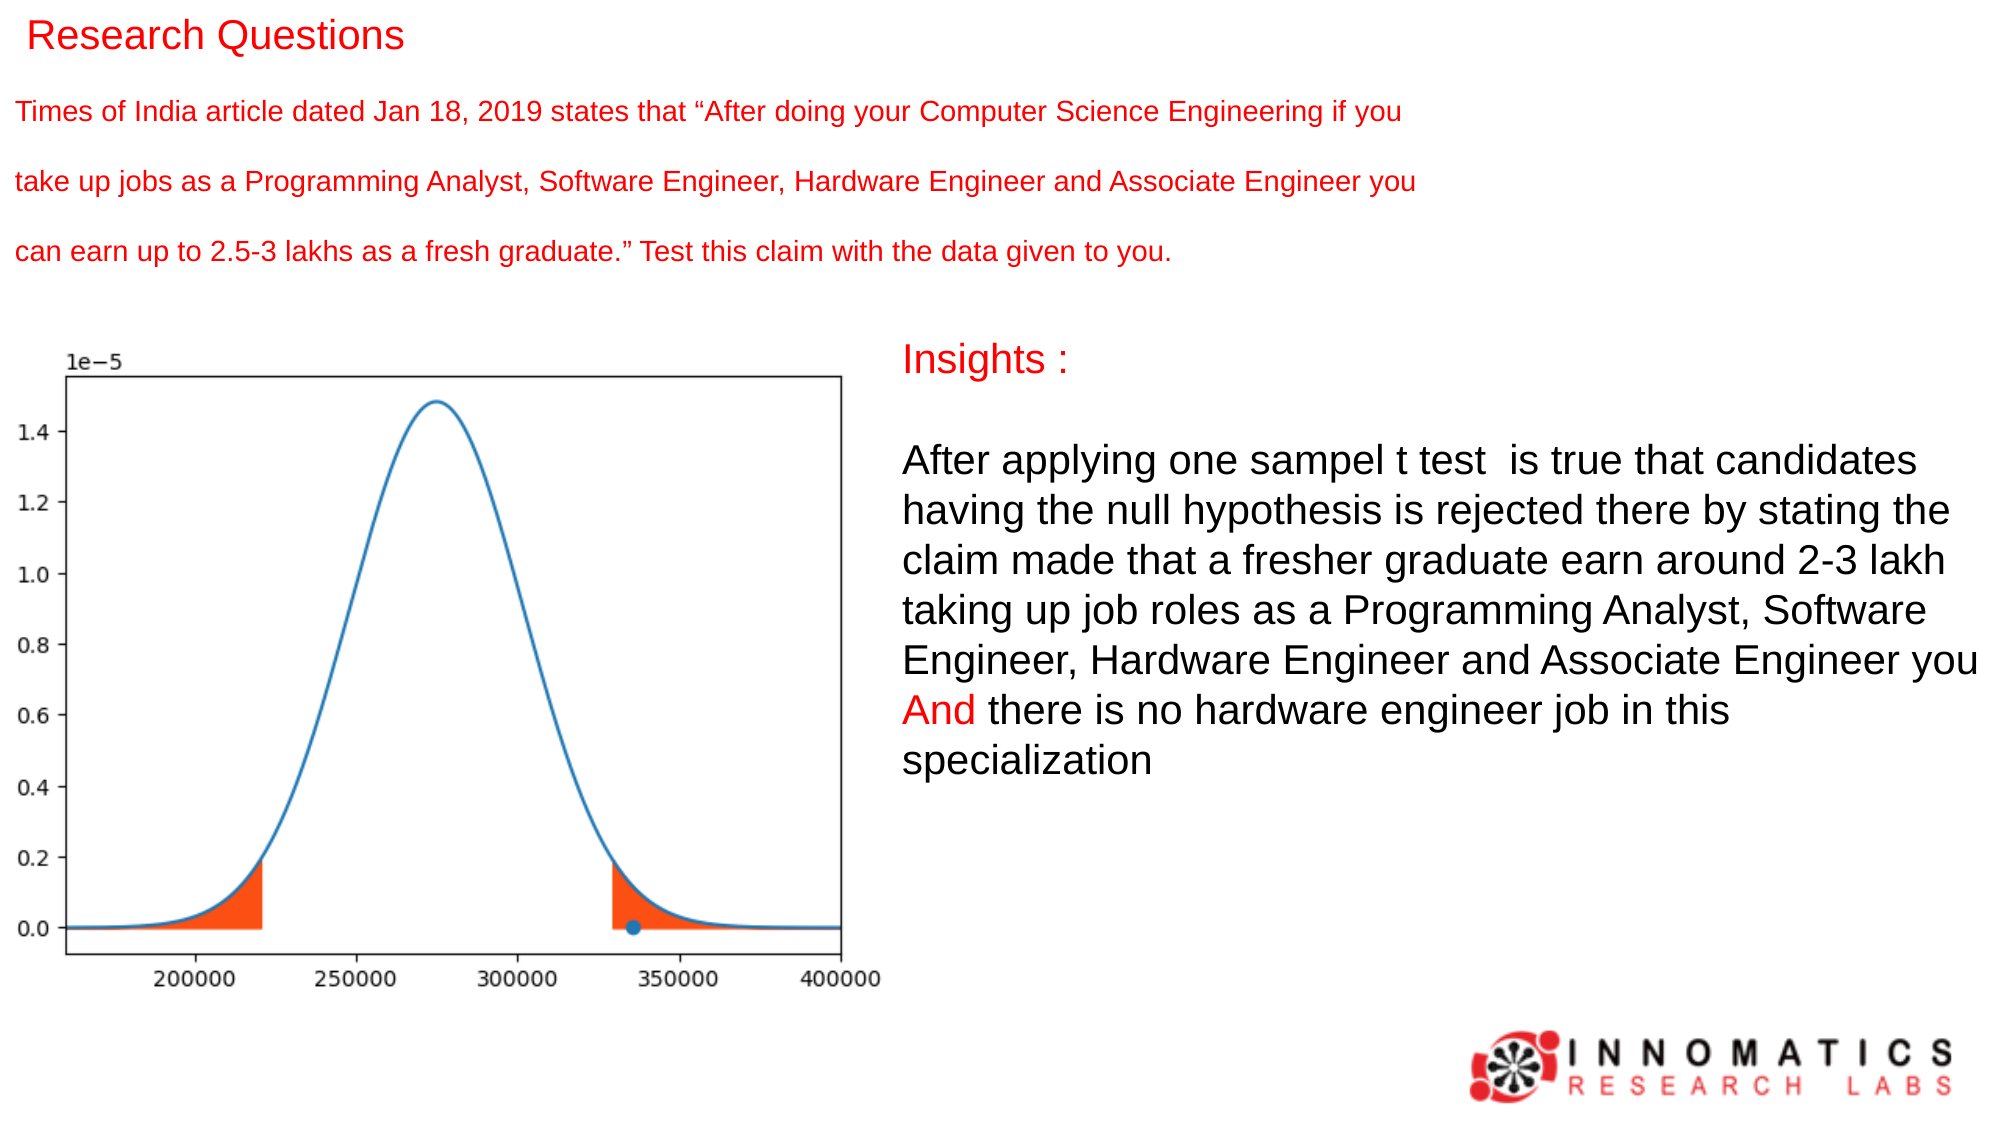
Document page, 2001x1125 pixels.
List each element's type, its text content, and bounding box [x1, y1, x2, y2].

text_box Research Questions Times of India article dated Jan 18, 2019 states that “After doing your Computer Science Engineering if you take up jobs as a Programming Analyst, Software Engineer, Hardware Engineer and Associate Engineer you can earn up to 2.5-3 lakhs as a fresh graduate.” Test this claim with the data given to you. [0, 0, 1938, 275]
picture [0, 337, 898, 1007]
picture [1445, 1014, 1975, 1125]
text_box Insights : After applying one sampel t test is true that candidates having the null hypothesis is rejected there by stating the claim made that a fresher graduate earn around 2-3 lakh taking up job roles as a Programming Analyst, Software Engineer, Hardware Engineer and Associate Engineer you And there is no hardware engineer job in this specialization [887, 324, 2000, 925]
